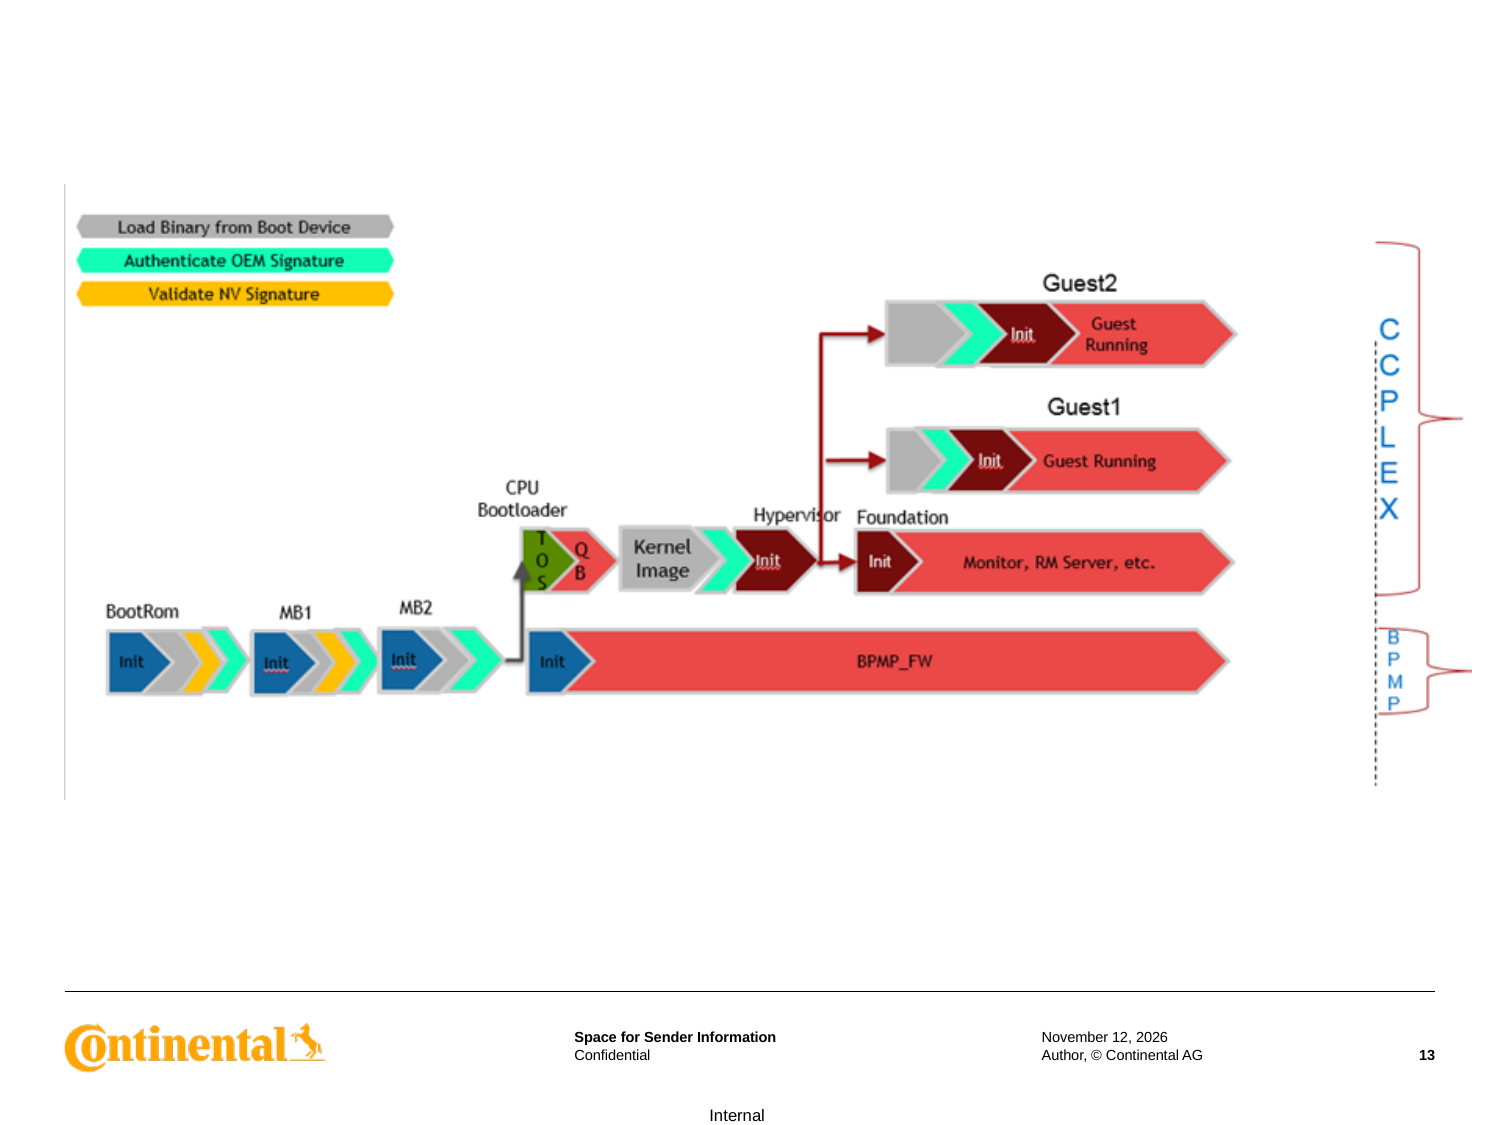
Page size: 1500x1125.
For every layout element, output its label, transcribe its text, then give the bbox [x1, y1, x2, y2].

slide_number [1041, 1021, 1371, 1045]
picture [64, 184, 1472, 801]
slide_number 13 [1376, 1045, 1436, 1071]
footer Author, © Continental AG [1041, 1045, 1371, 1071]
